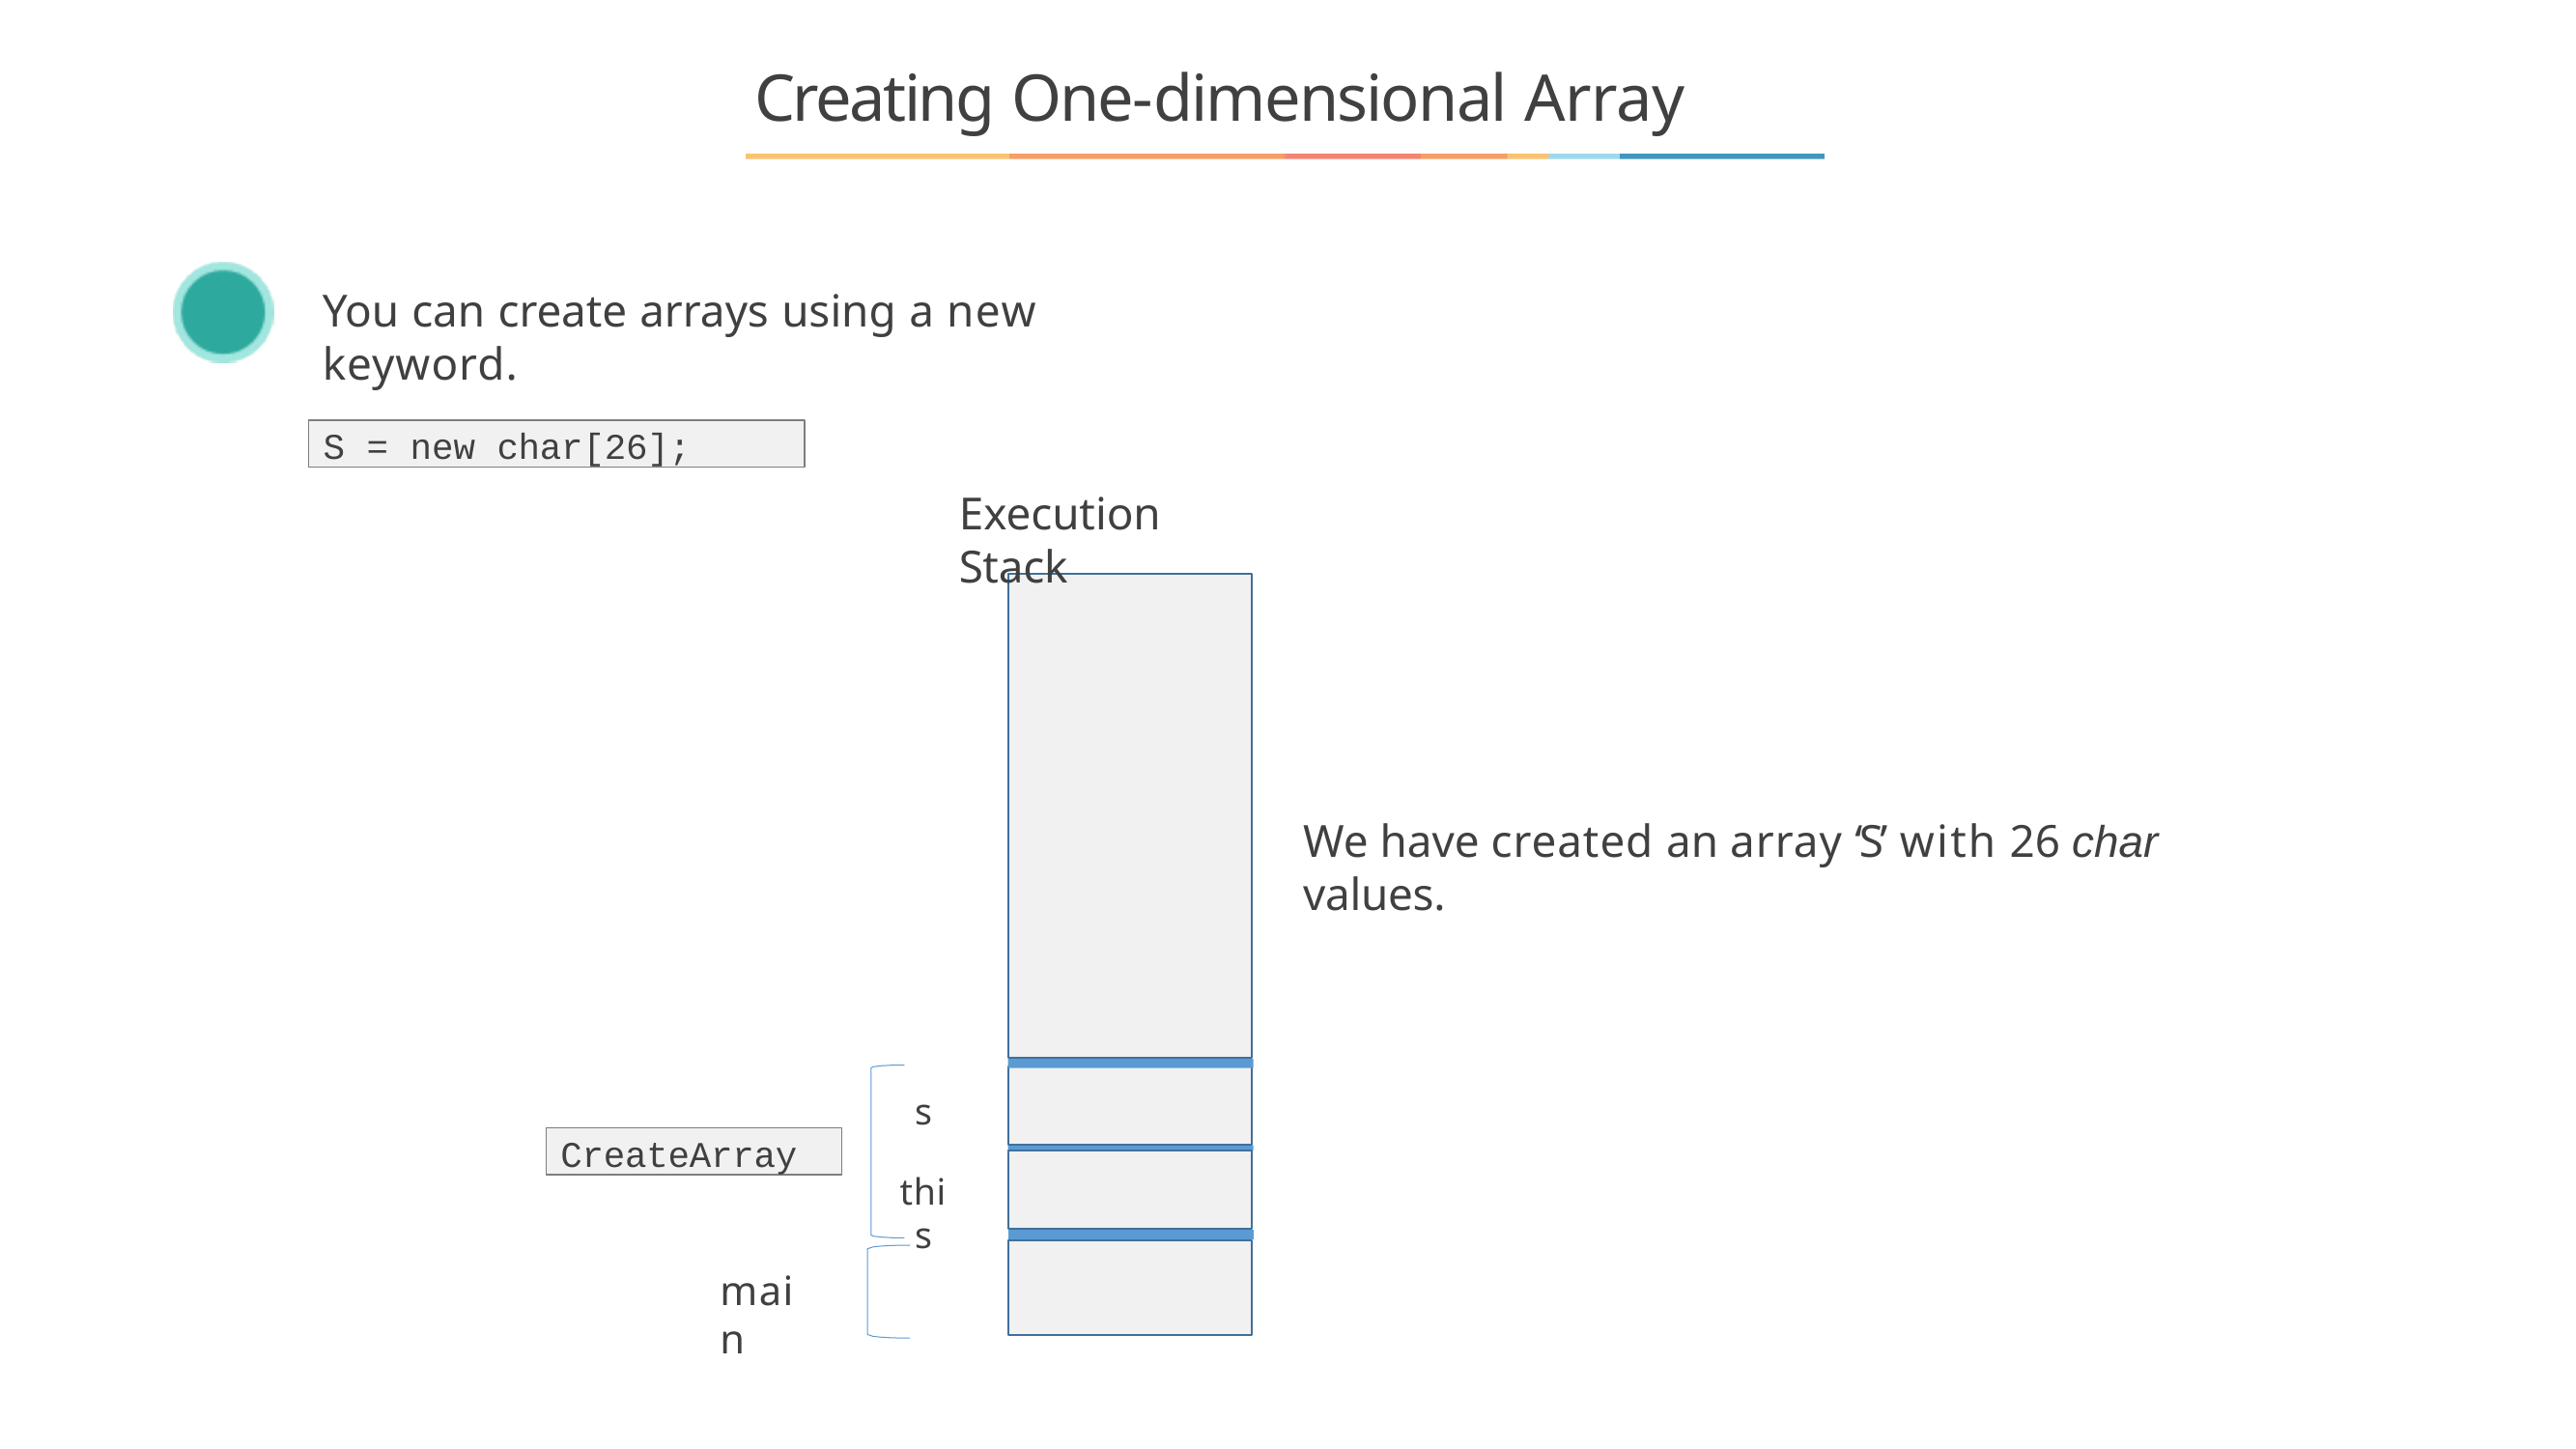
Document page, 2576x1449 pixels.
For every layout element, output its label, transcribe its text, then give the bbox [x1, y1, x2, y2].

text_box [867, 1245, 911, 1339]
title Creating One-dimensional Array [251, 54, 2326, 299]
text_box CreateArray [546, 1127, 842, 1175]
text_box [870, 1065, 905, 1238]
text_box S = new char[26]; [308, 420, 805, 468]
text_box s this [892, 1086, 957, 1256]
text_box You can create arrays using a new keyword. [320, 281, 1226, 389]
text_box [1006, 573, 1254, 1337]
picture [173, 262, 274, 363]
text_box main [718, 1263, 817, 1362]
text_box We have created an array ‘S’ with 26 char values. [1301, 810, 2300, 920]
picture [745, 134, 1825, 180]
text_box Execution Stack [956, 483, 1284, 592]
